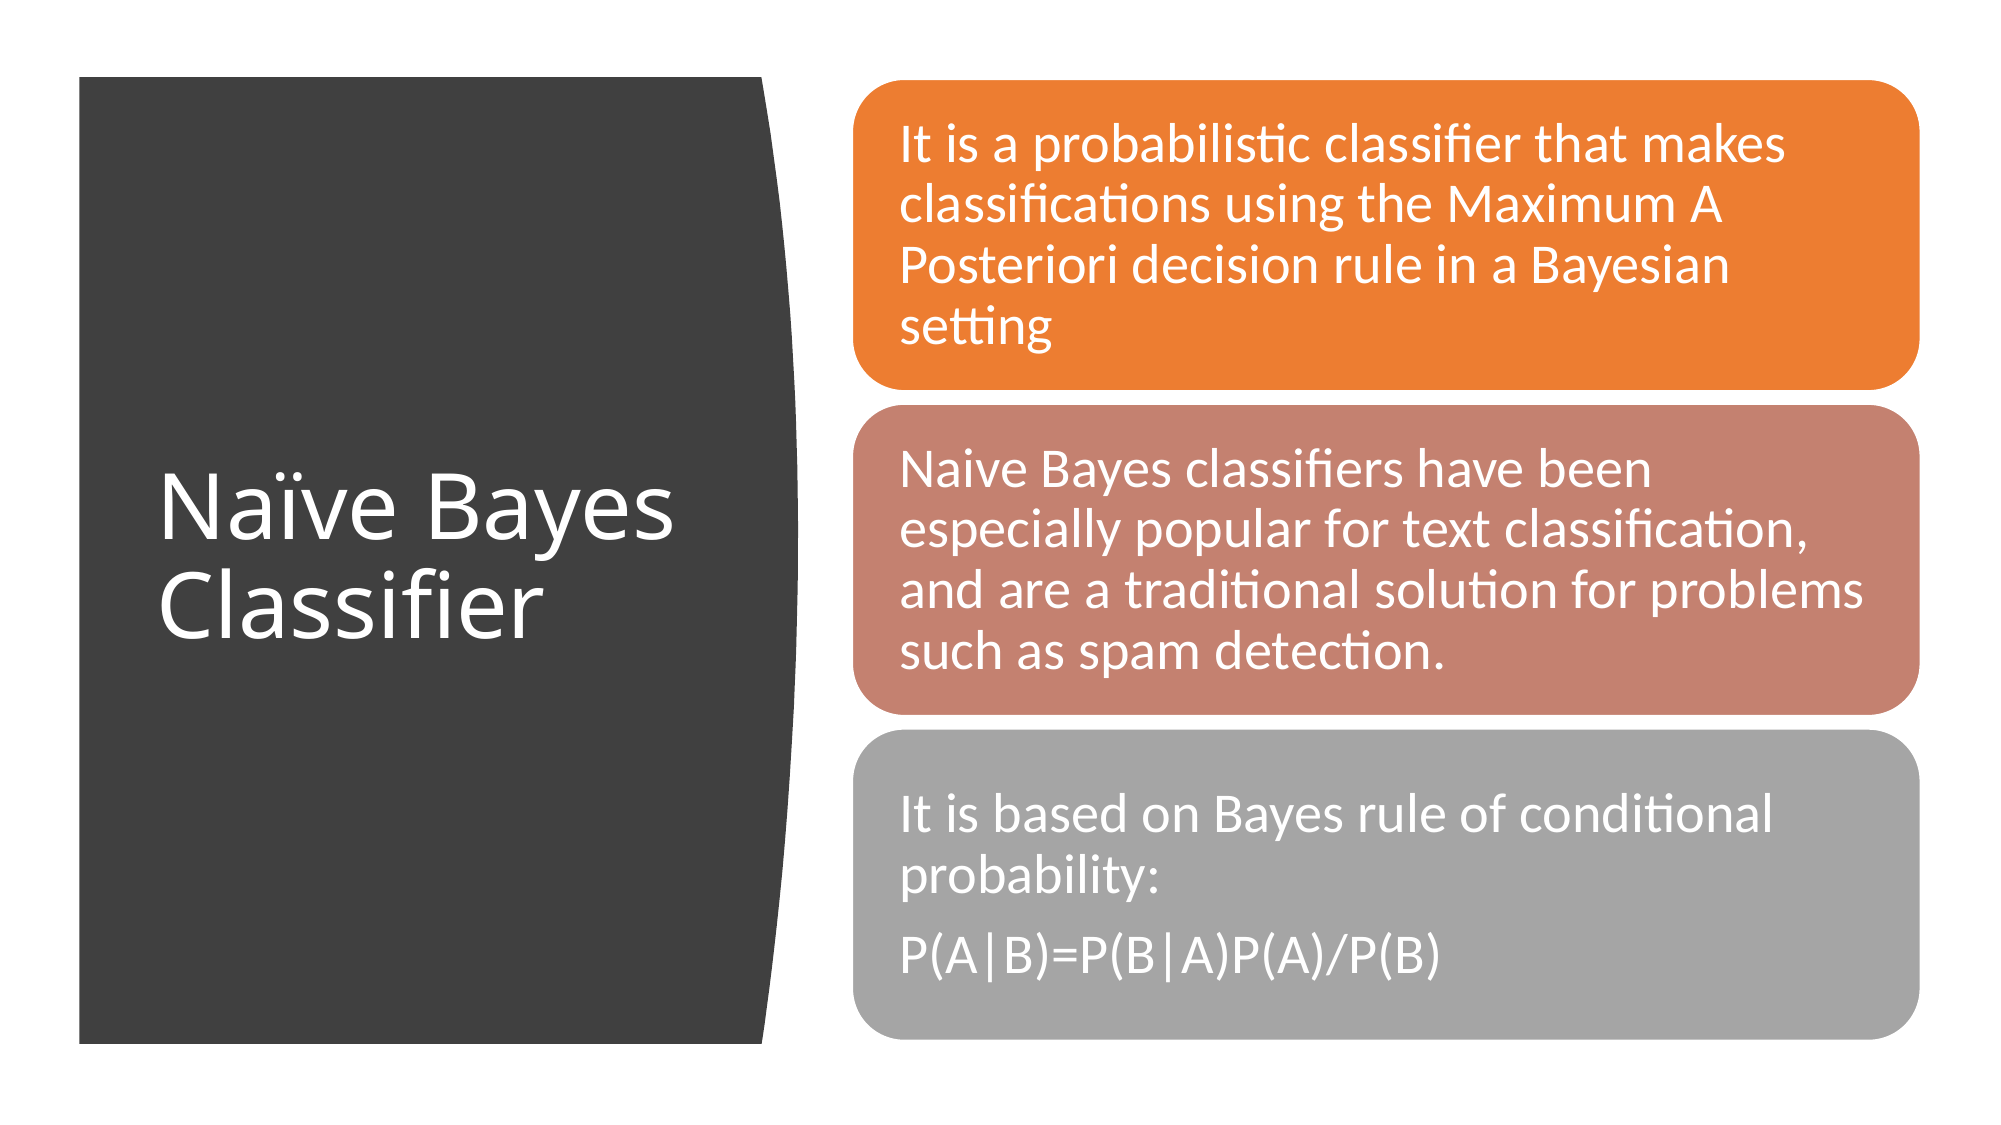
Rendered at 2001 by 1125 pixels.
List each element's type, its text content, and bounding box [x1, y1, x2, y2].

title Naïve Bayes Classifier [141, 166, 702, 953]
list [852, 77, 1921, 1043]
text_box [78, 76, 800, 1045]
